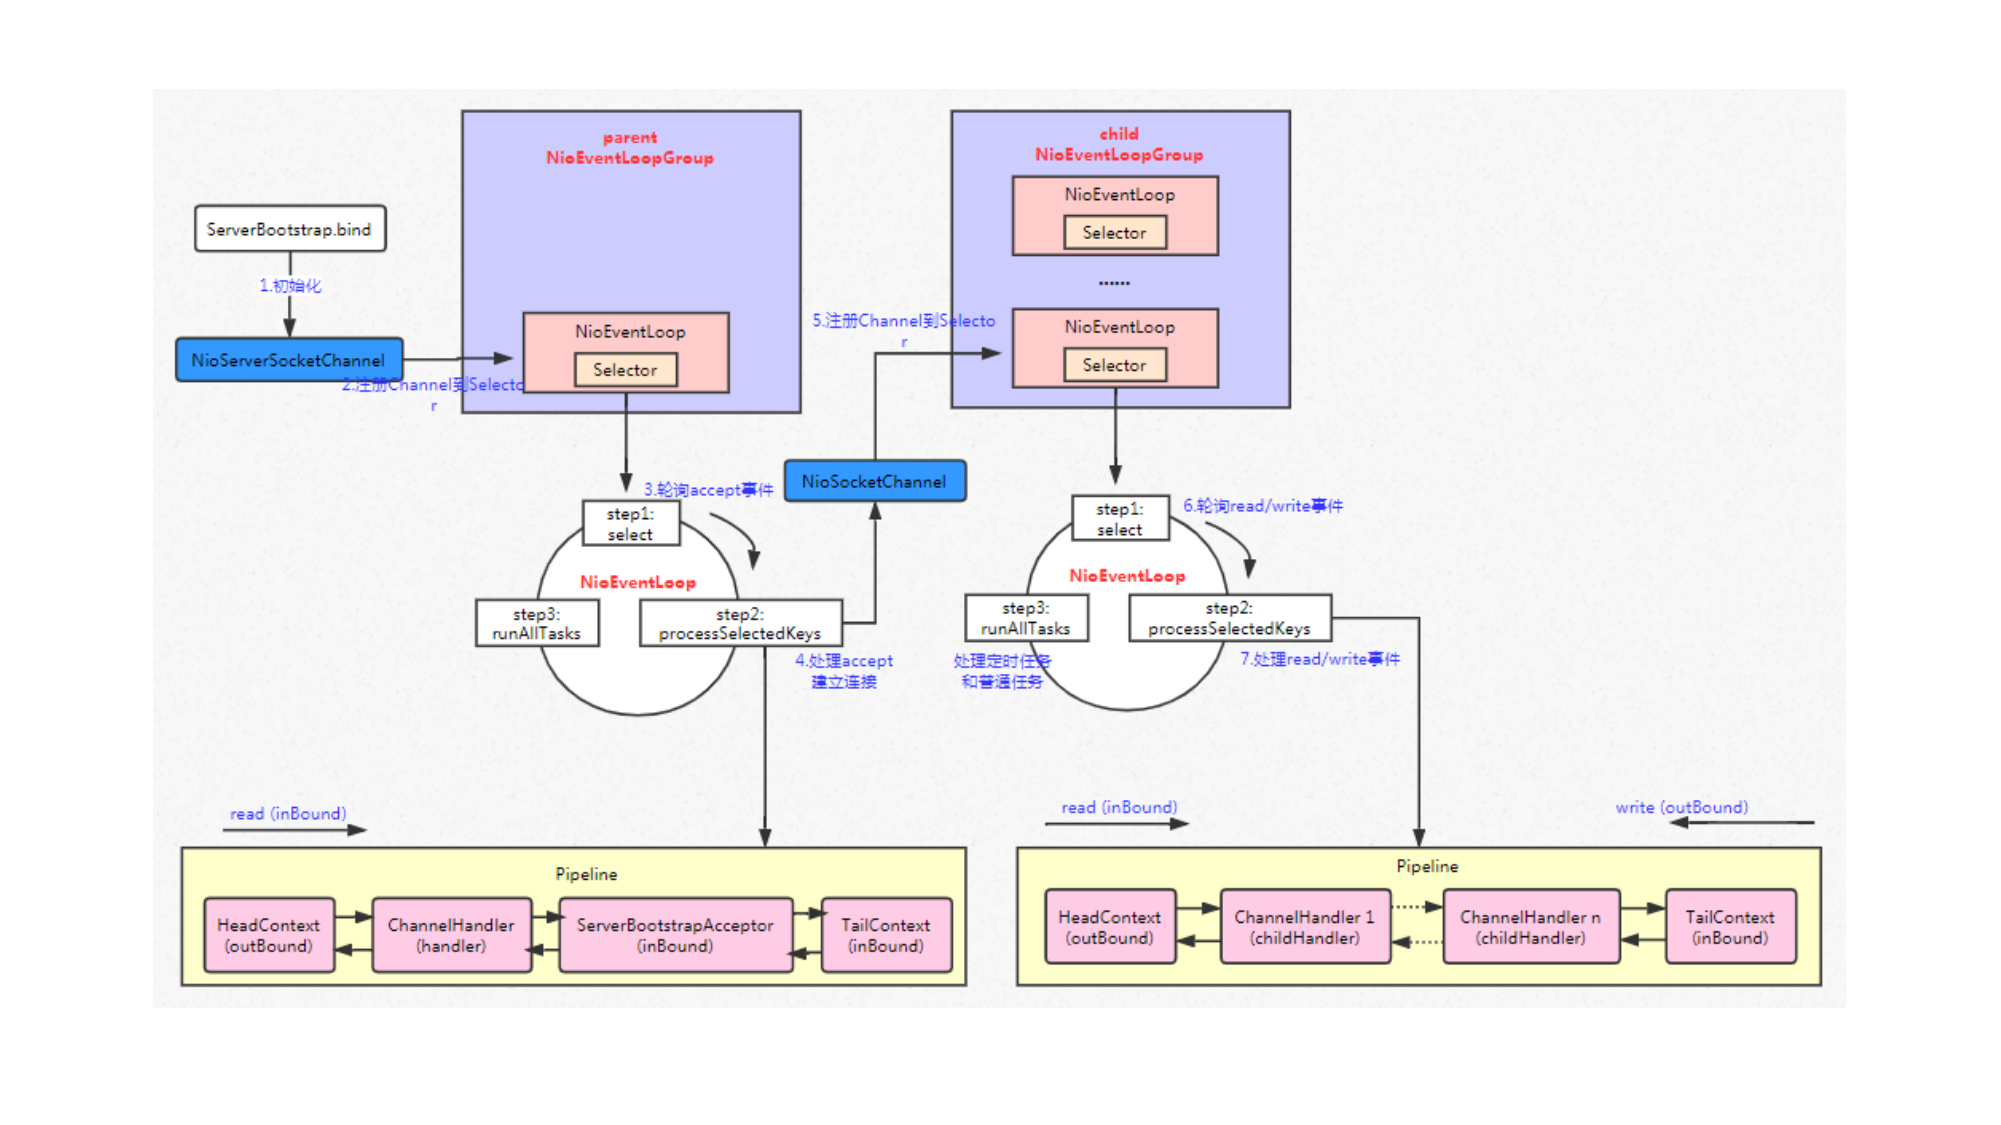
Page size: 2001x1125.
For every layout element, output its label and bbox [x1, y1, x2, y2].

picture [152, 89, 1848, 1008]
